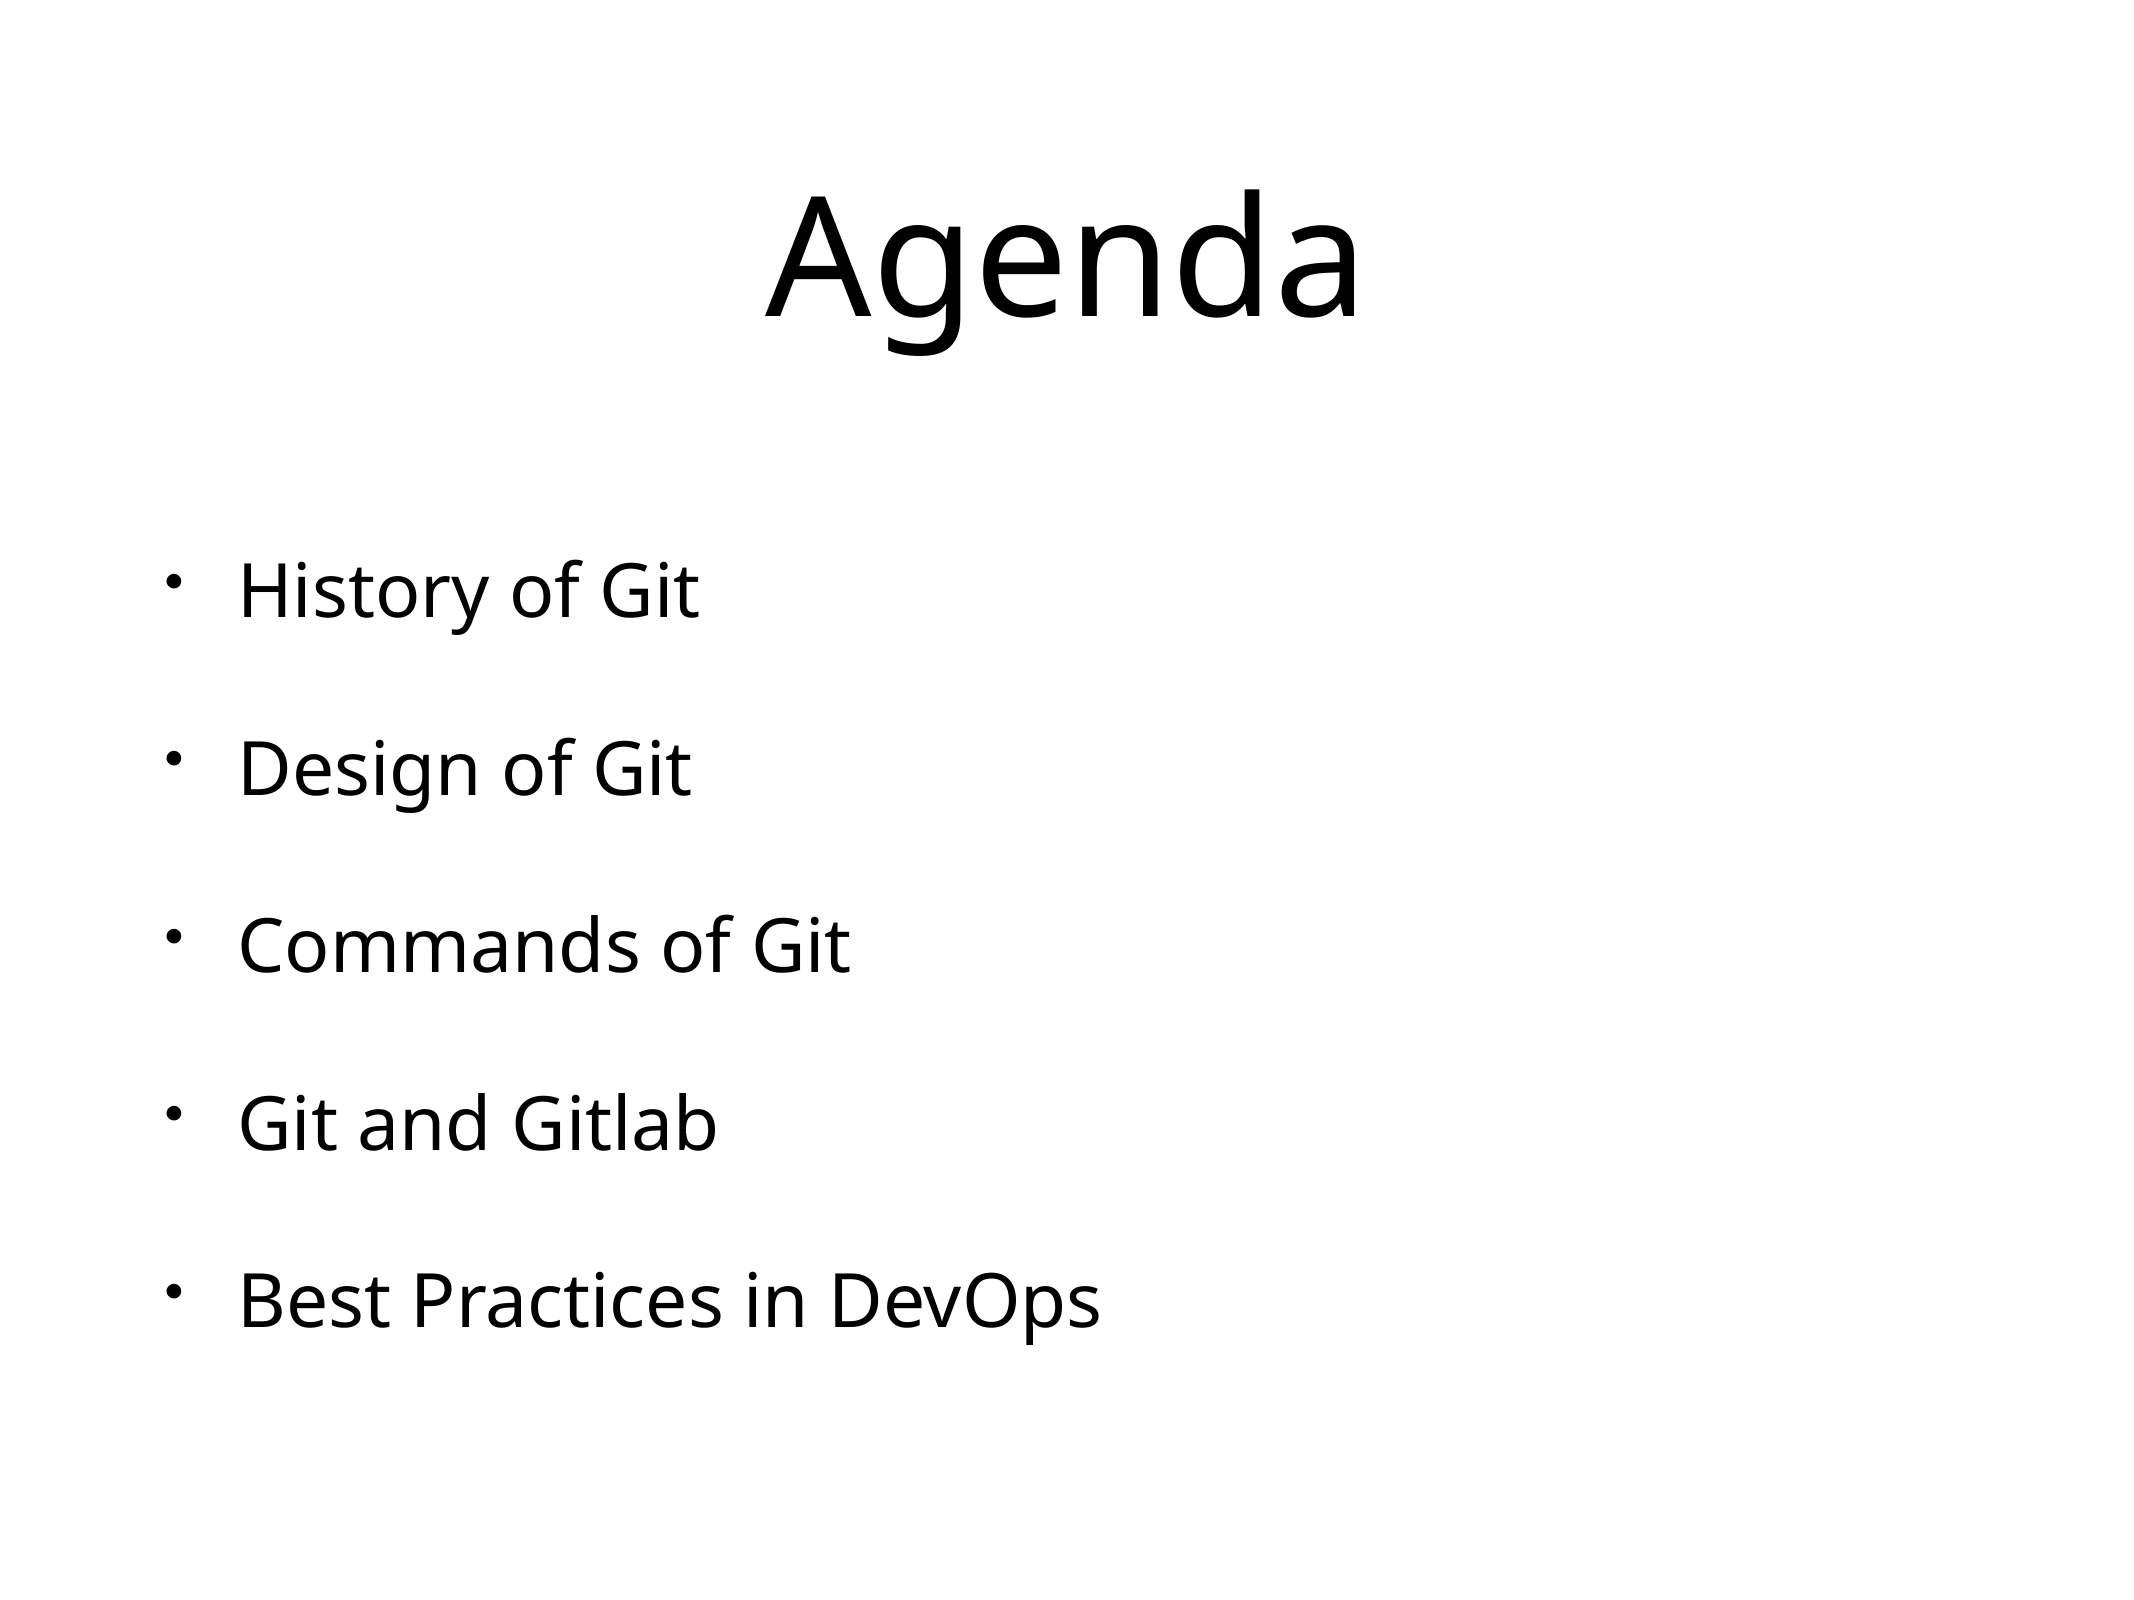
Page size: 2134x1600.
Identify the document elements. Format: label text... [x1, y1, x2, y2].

list History of Git Design of Git Commands of Git Git and Gitlab Best Practices in DevOps [155, 426, 1978, 1459]
title Agenda [155, 72, 1978, 426]
